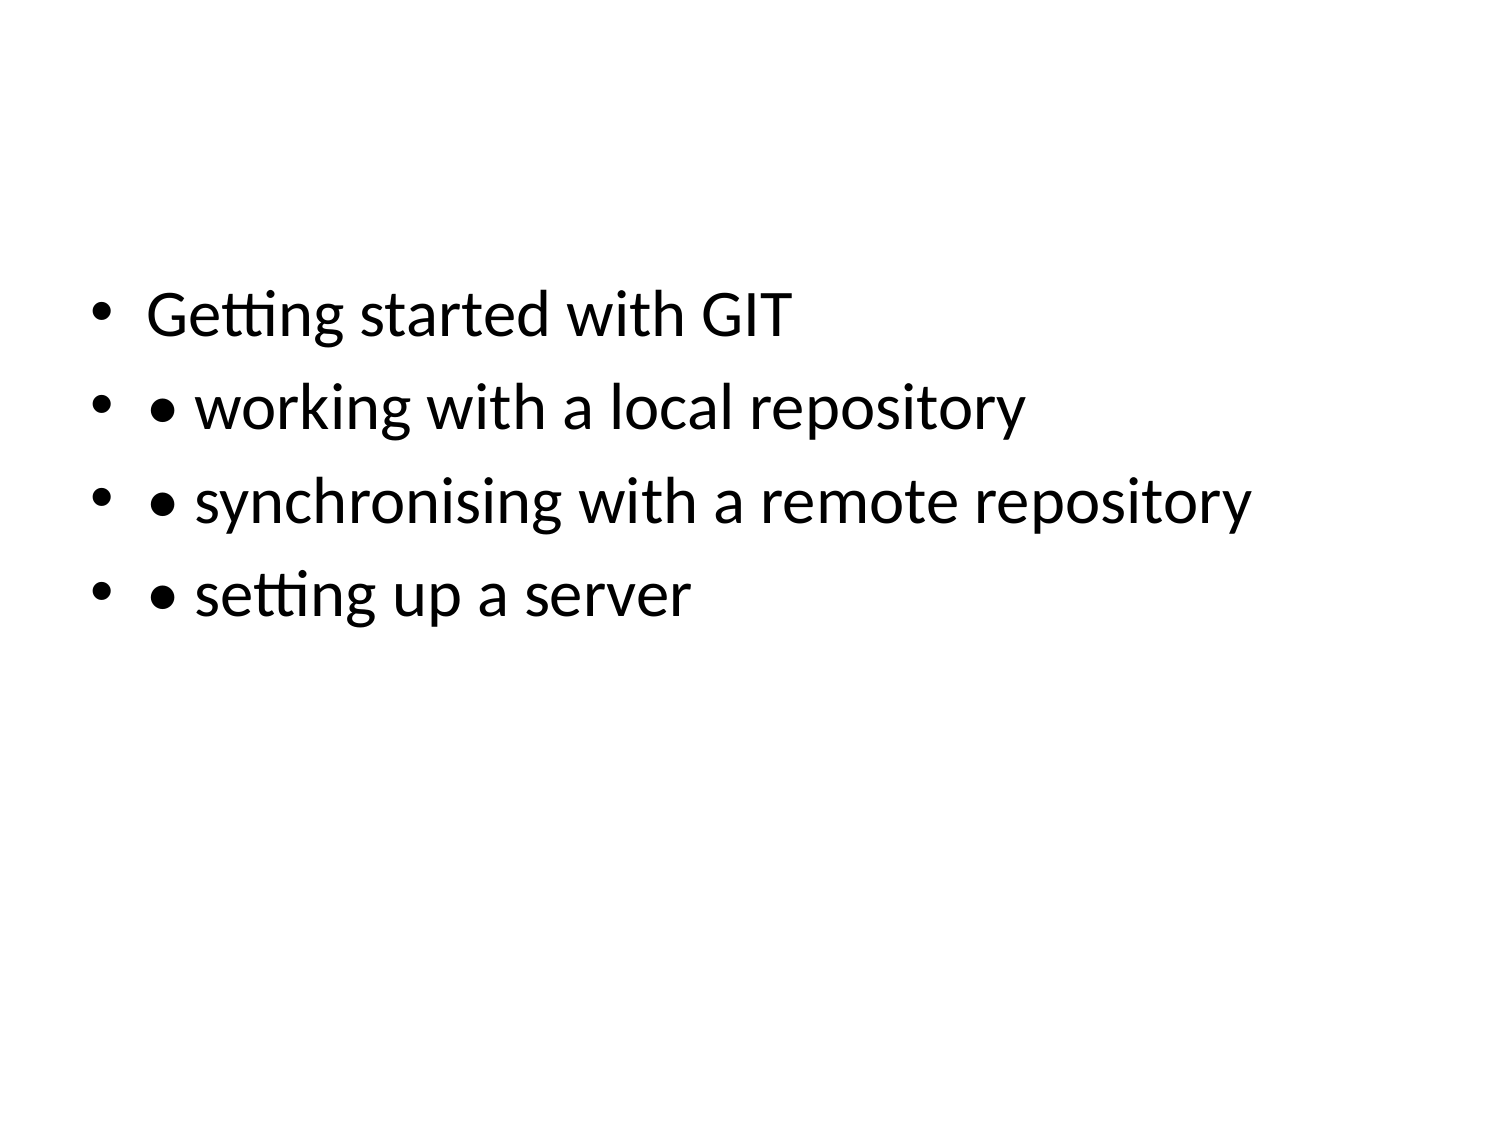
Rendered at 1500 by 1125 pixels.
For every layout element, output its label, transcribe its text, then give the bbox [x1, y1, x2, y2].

list Getting started with GIT • working with a local repository • synchronising with a remote repository • setting up a server [75, 262, 1425, 1005]
